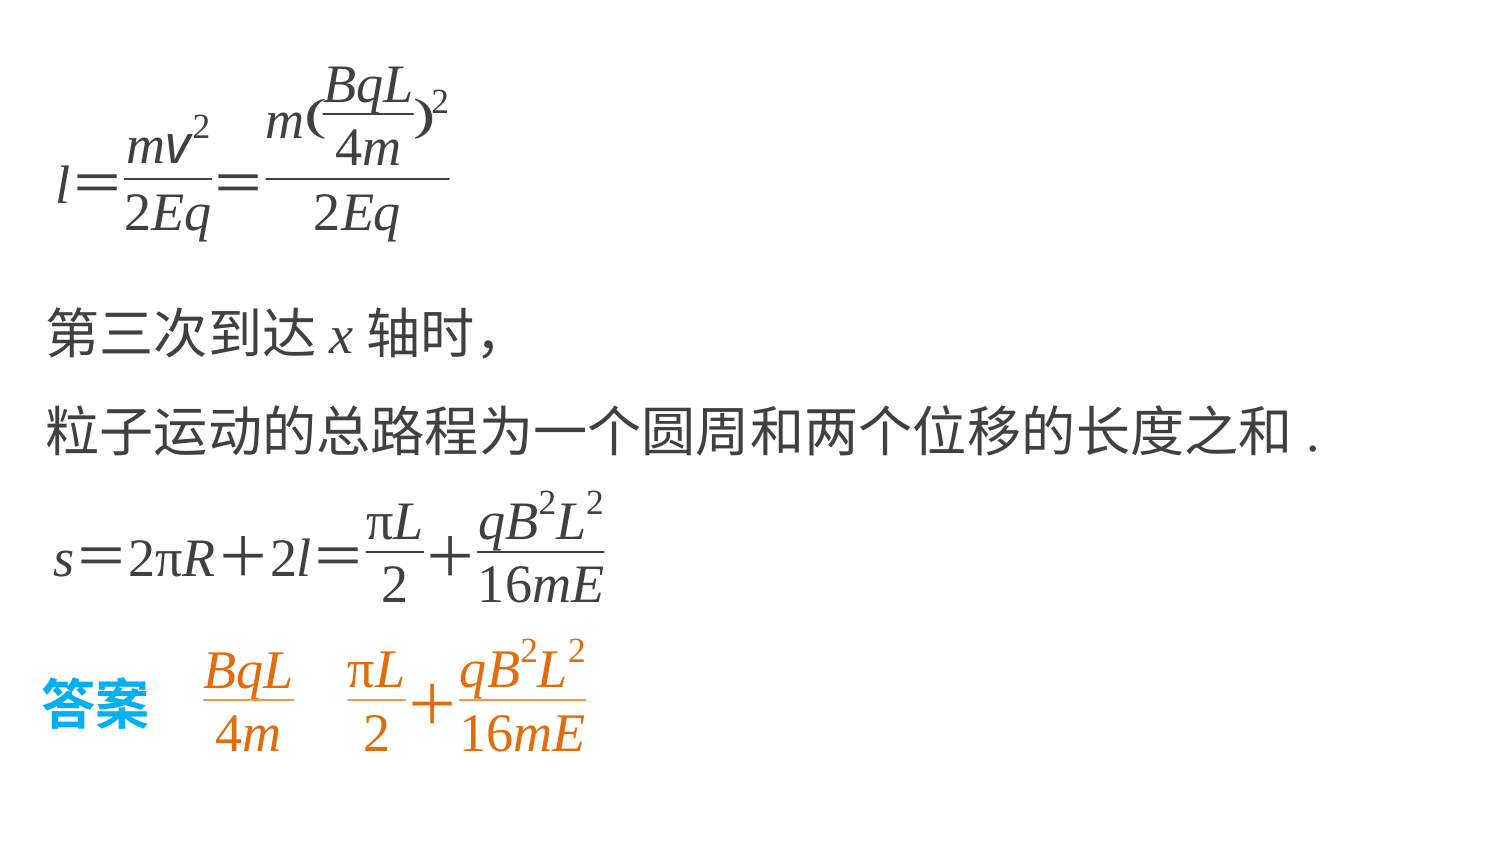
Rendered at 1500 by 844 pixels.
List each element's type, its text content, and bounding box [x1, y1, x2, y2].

text_box 第三次到达x轴时， 粒子运动的总路程为一个圆周和两个位移的长度之和. [30, 260, 1401, 470]
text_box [52, 490, 1280, 765]
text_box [40, 638, 1268, 837]
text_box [55, 53, 1282, 328]
